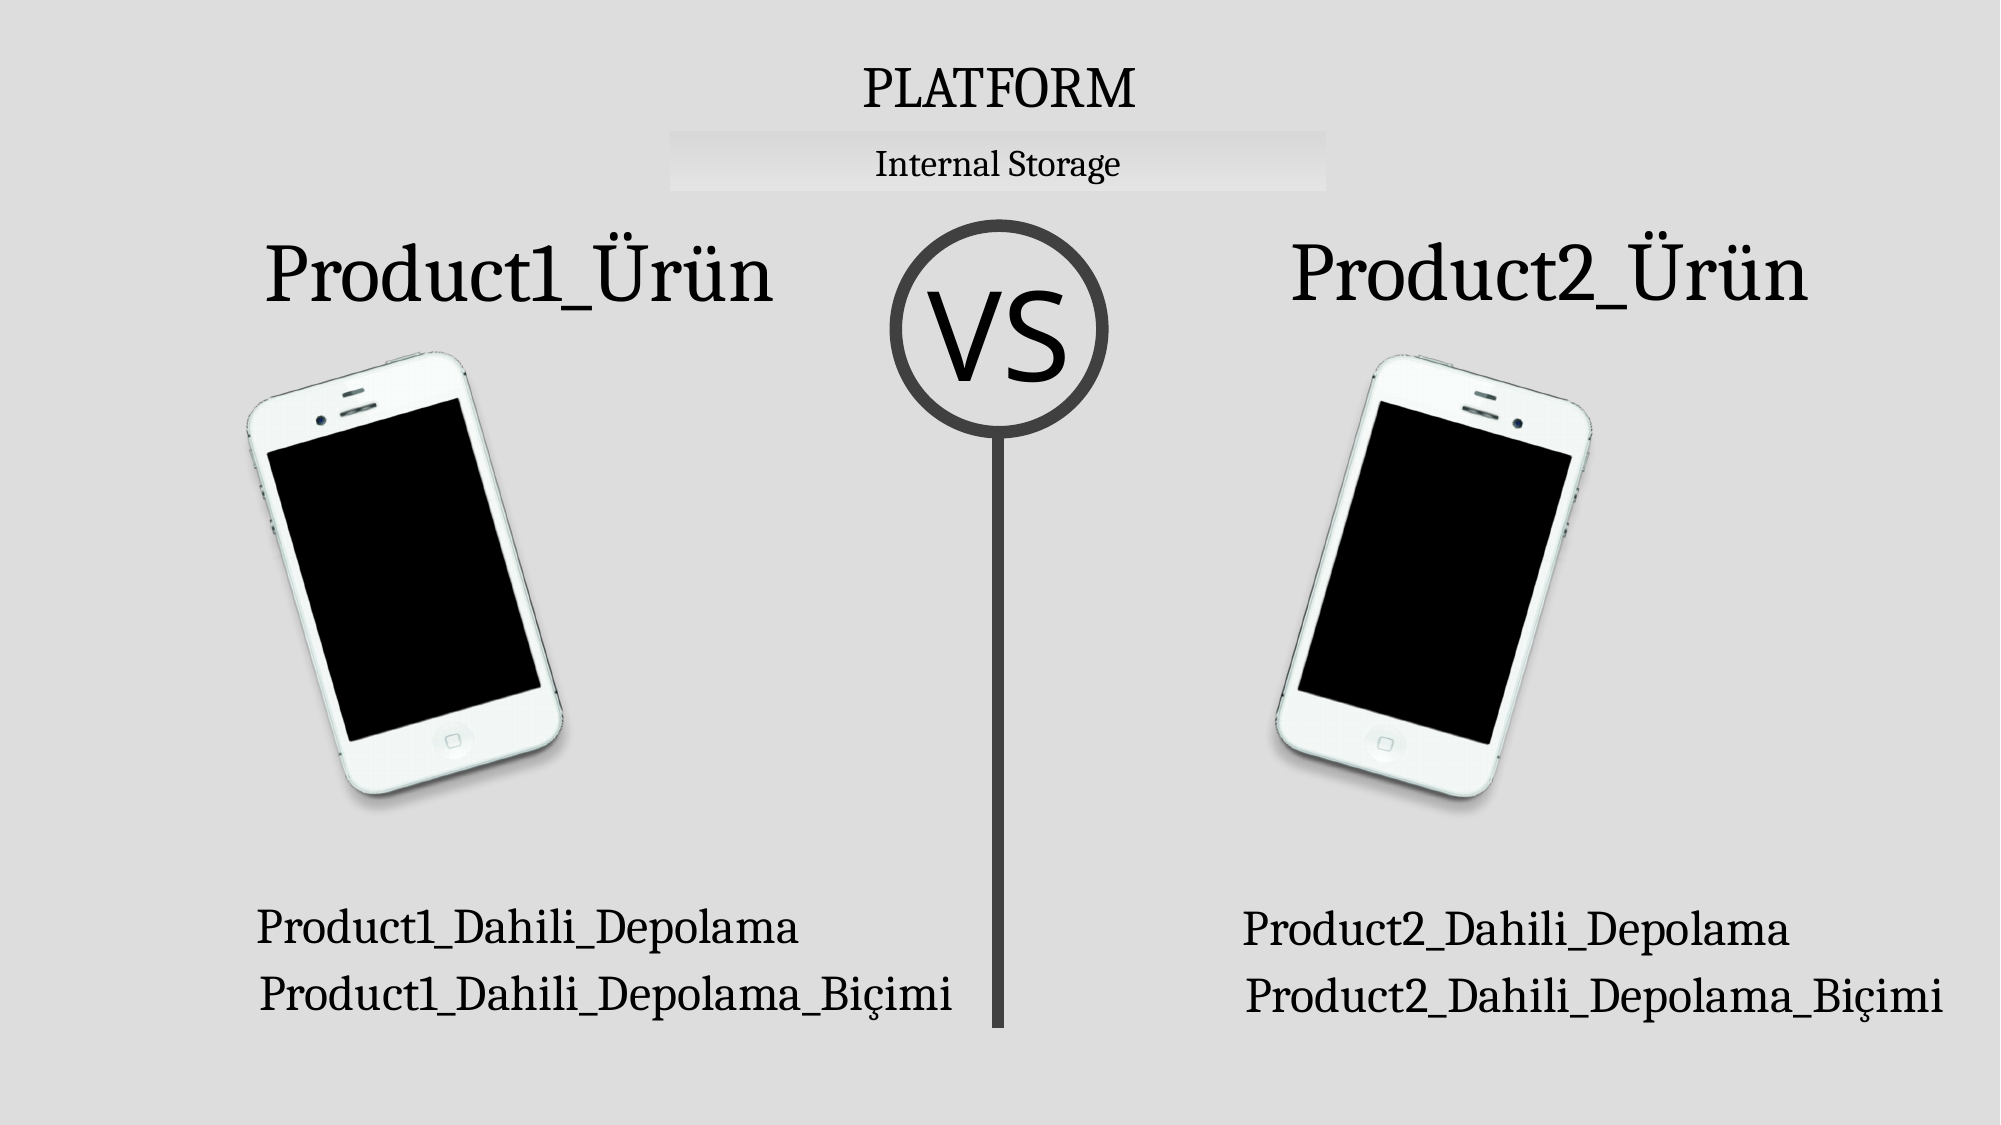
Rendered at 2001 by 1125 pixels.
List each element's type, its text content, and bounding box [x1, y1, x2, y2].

text_box PLATFORM [672, 41, 1328, 127]
picture [1229, 325, 1630, 848]
text_box Product2_Dahili_Depolama [1227, 887, 1807, 963]
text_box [895, 225, 1103, 829]
text_box Product2_Dahili_Depolama_Biçimi [1230, 954, 1960, 1030]
text_box Product1_Ürün [250, 210, 791, 326]
text_box Product1_Dahili_Depolama_Biçimi [244, 952, 968, 1028]
text_box Product1_Dahili_Depolama [241, 885, 815, 961]
picture [208, 326, 609, 845]
text_box Internal Storage [670, 131, 1327, 191]
text_box Product2_Ürün [1275, 209, 1825, 325]
